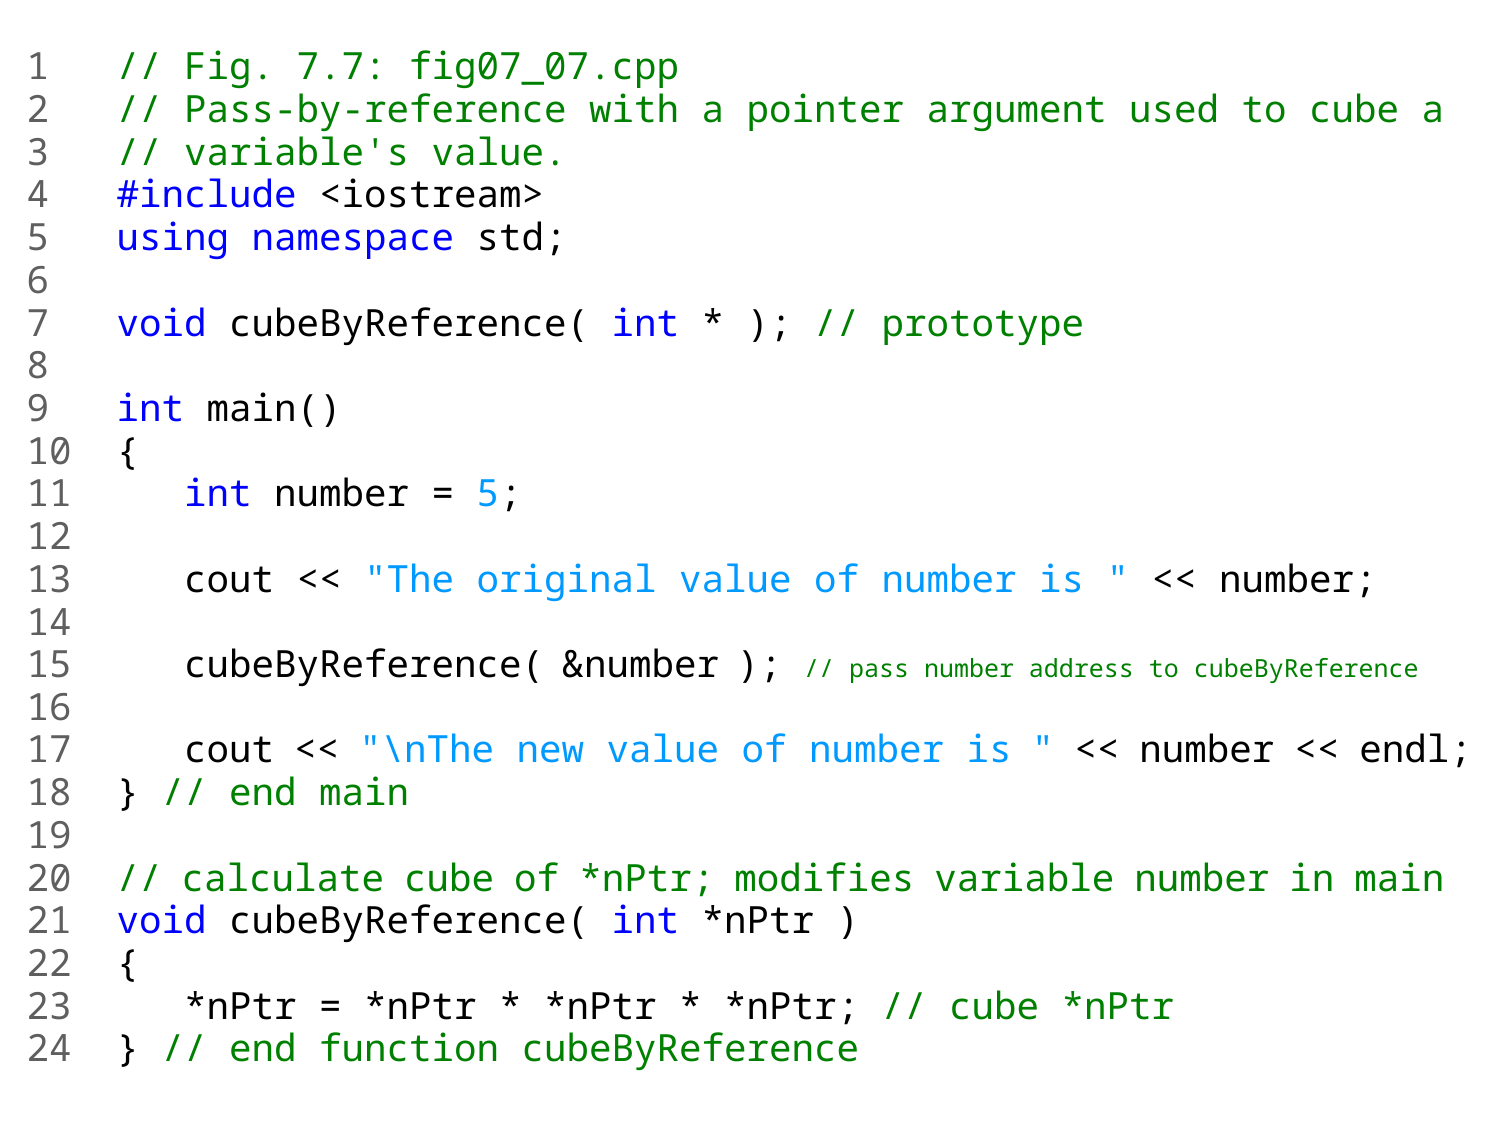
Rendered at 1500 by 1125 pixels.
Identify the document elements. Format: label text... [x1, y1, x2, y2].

list 1 // Fig. 7.7: fig07_07.cpp 2 // Pass-by-reference with a pointer argument used to cube a 3 // variable's value. 4 #include <iostream> 5 using namespace std; 6 7 void cubeByReference( int * ); // prototype 8 9 int main() 10 { 11 int number = 5; 12 13 cout << "The original value of number is " << number; 14 15 cubeByReference( &number ); // pass number address to cubeByReference 16 17 cout << "\nThe new value of number is " << number << endl; 18 } // end main 19 20 // calculate cube of *nPtr; modifies variable number in main 21 void cubeByReference( int *nPtr ) 22 { 23 *nPtr = *nPtr * *nPtr * *nPtr; // cube *nPtr 24 } // end function cubeByReference [11, 30, 1489, 1095]
